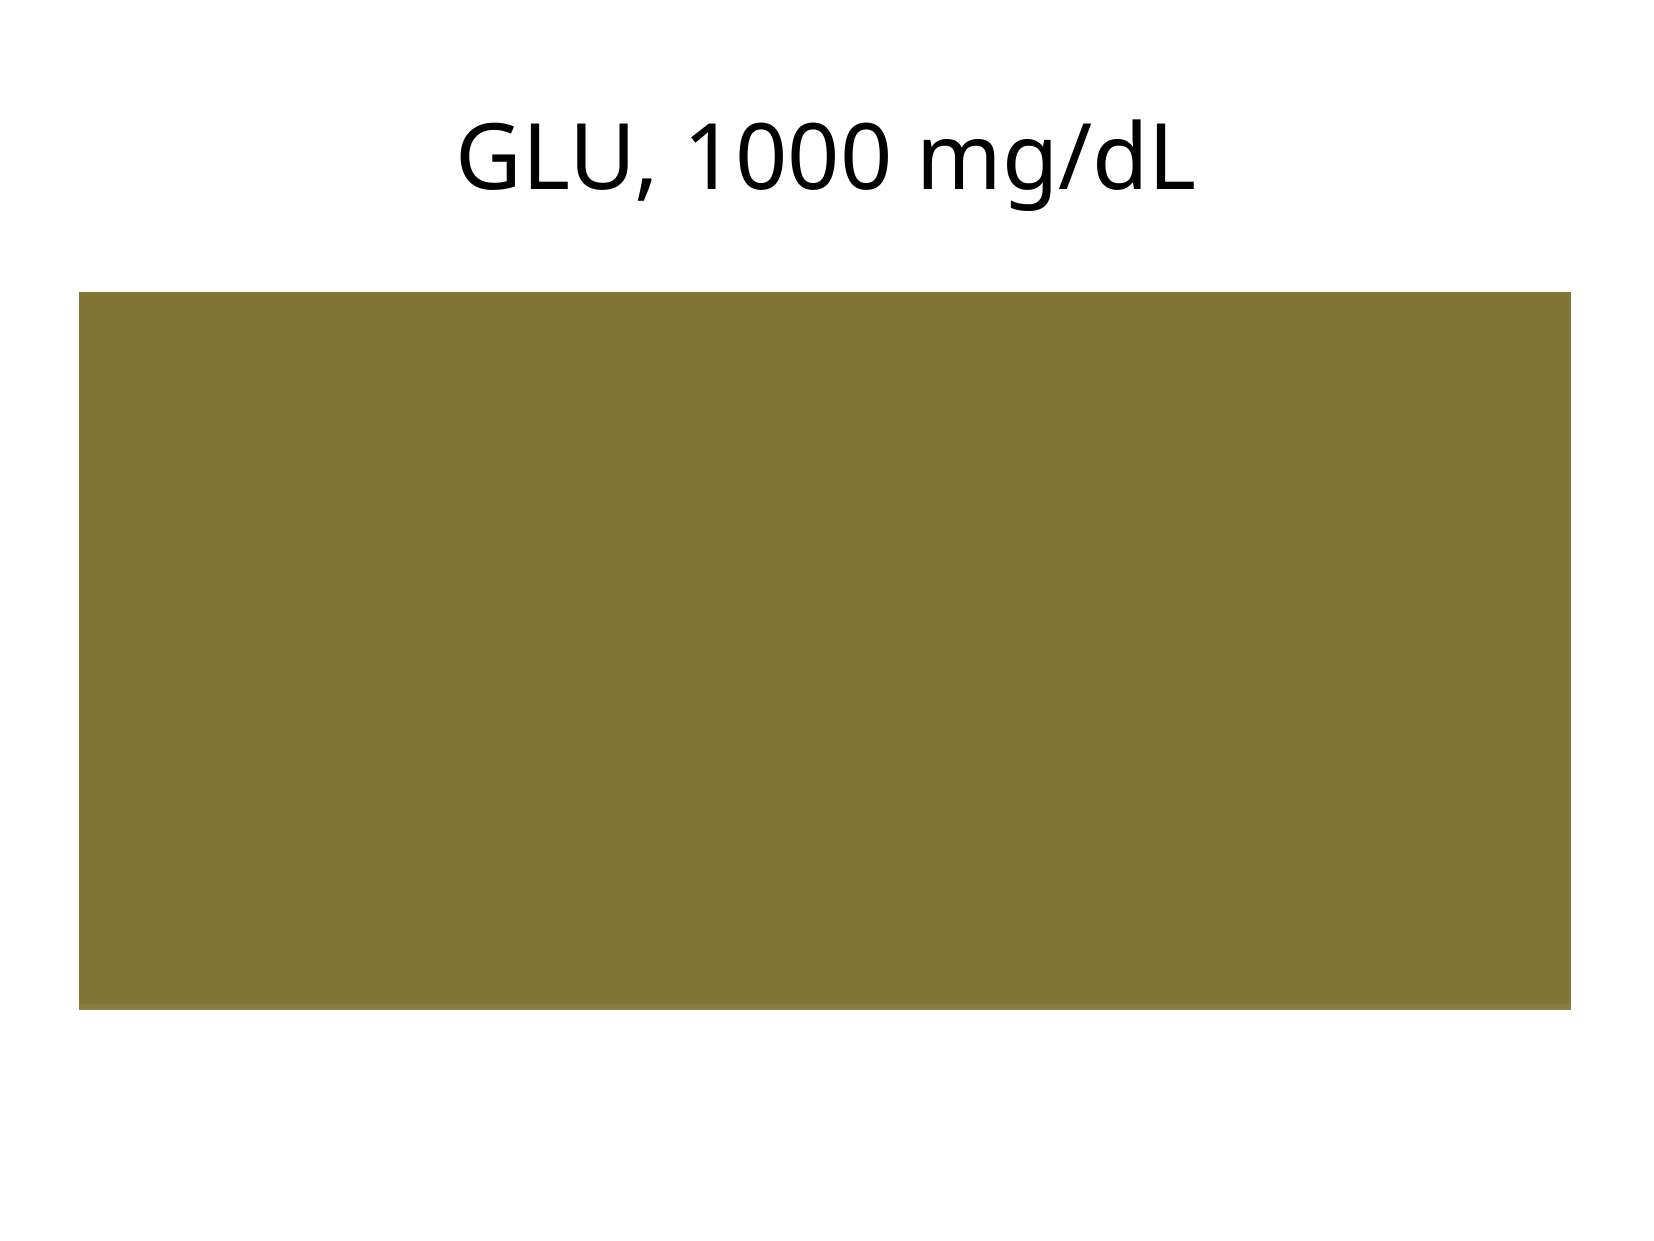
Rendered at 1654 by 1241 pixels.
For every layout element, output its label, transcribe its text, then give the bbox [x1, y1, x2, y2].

picture [79, 292, 1571, 1010]
text_box GLU, 1000 mg/dL [82, 49, 1571, 257]
